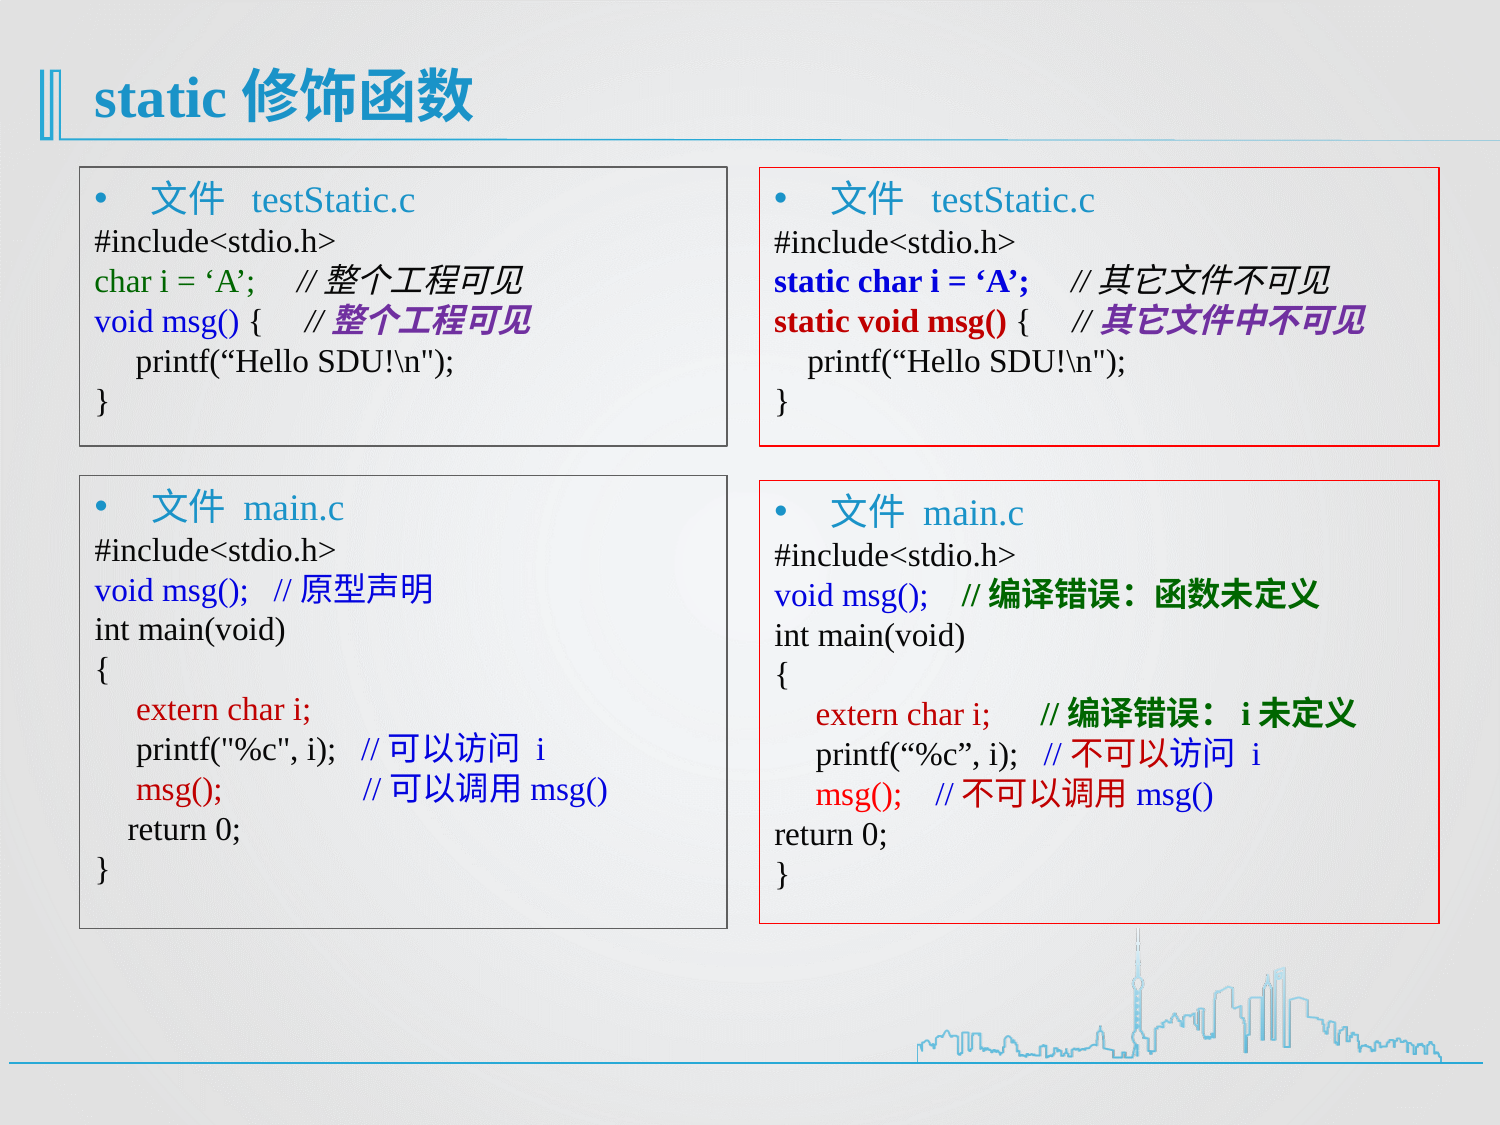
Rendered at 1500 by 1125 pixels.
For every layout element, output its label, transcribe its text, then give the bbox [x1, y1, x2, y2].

text_box 文件 main.c #include<stdio.h> void msg(); //编译错误：函数未定义 int main(void) { extern char i; //编译错误：i未定义 printf(“%c”, i); //不可以访问 i msg(); //不可以调用msg() return 0; } [759, 480, 1440, 924]
picture [0, 0, 1500, 1125]
text_box 文件 testStatic.c #include<stdio.h> static char i = ‘A’; //其它文件不可见 static void msg() { //其它文件中不可见 printf(“Hello SDU!\n"); } [759, 167, 1440, 446]
list 文件 main.c #include<stdio.h> void msg(); //原型声明 int main(void) { extern char i; printf("%c", i); //可以访问 i msg(); //可以调用msg() return 0; } [79, 475, 727, 929]
title static修饰函数 [79, 41, 1407, 138]
text_box 文件 testStatic.c #include<stdio.h> char i = ‘A’; //整个工程可见 void msg() { //整个工程可见 printf(“Hello SDU!\n"); } [79, 167, 727, 446]
